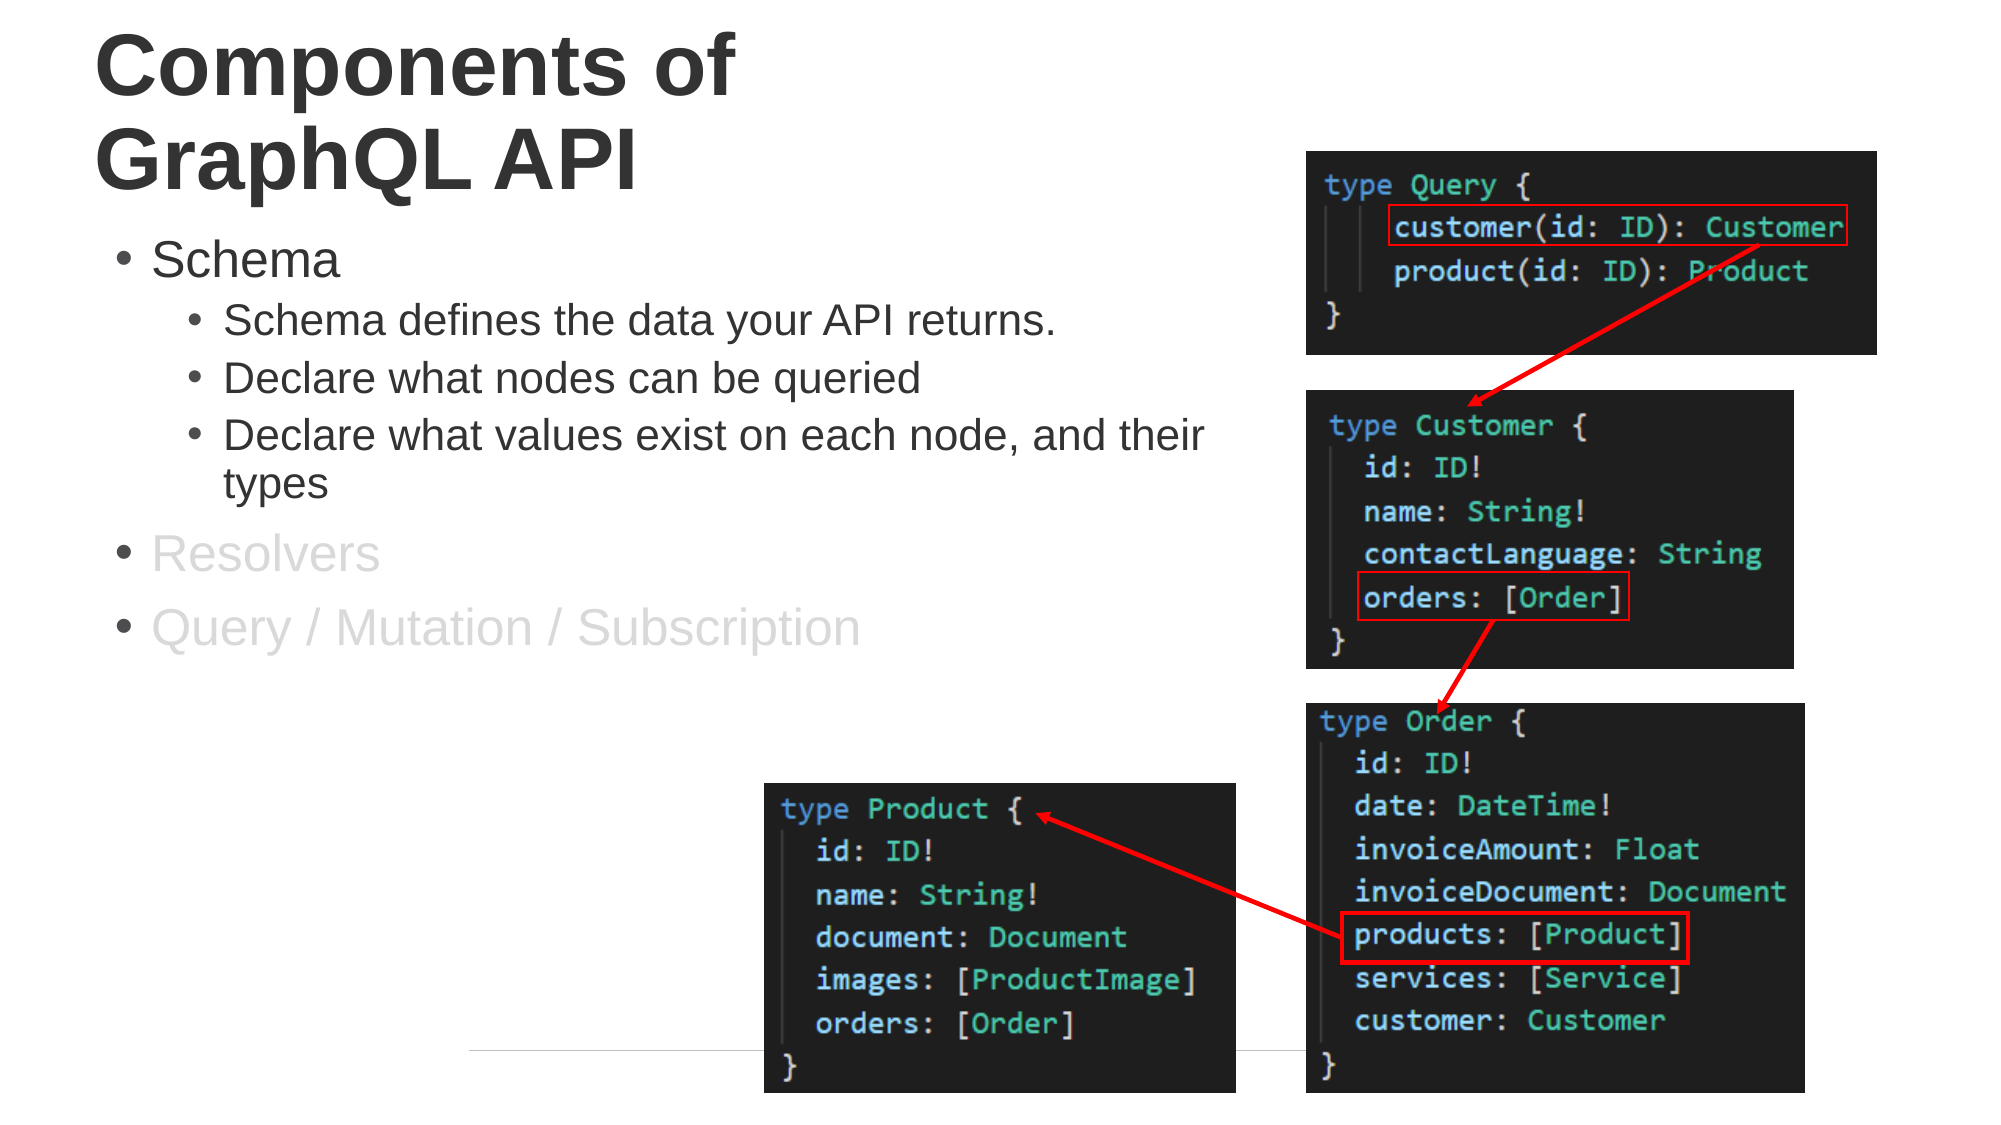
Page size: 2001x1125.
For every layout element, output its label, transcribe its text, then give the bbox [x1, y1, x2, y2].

title Components of GraphQL API [79, 5, 961, 223]
picture [1306, 151, 1877, 356]
list Schema Schema defines the data your API returns. Declare what nodes can be queried Declare what values exist on each node, and their types Resolvers Query / Mutation / Subscription [99, 224, 1278, 669]
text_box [1467, 244, 1760, 407]
picture [1306, 390, 1794, 669]
picture [764, 783, 1236, 1093]
picture [1306, 703, 1805, 1093]
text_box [1035, 813, 1343, 938]
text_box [1436, 619, 1494, 715]
